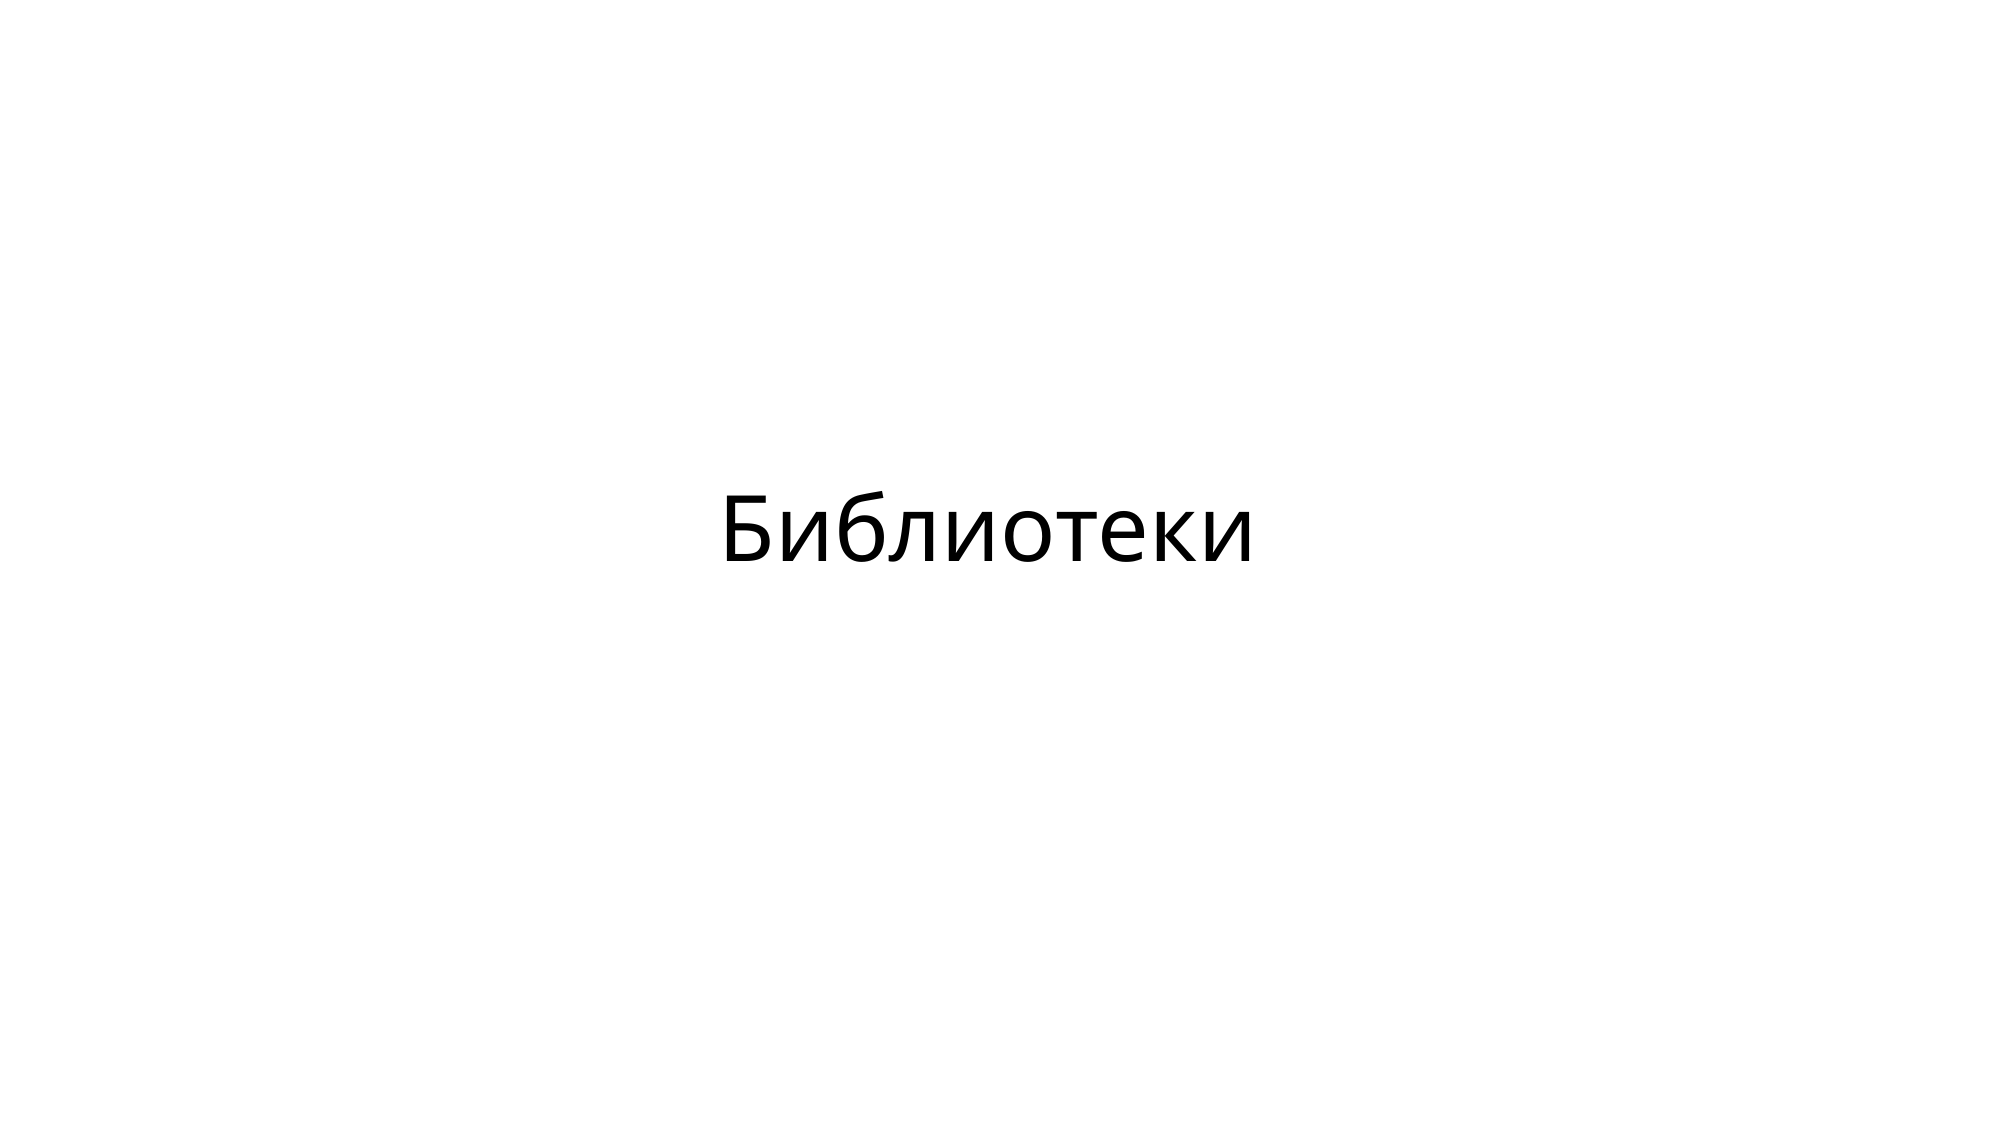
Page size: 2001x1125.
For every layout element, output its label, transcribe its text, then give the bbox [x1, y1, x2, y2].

title Библиотеки [125, 423, 1851, 641]
